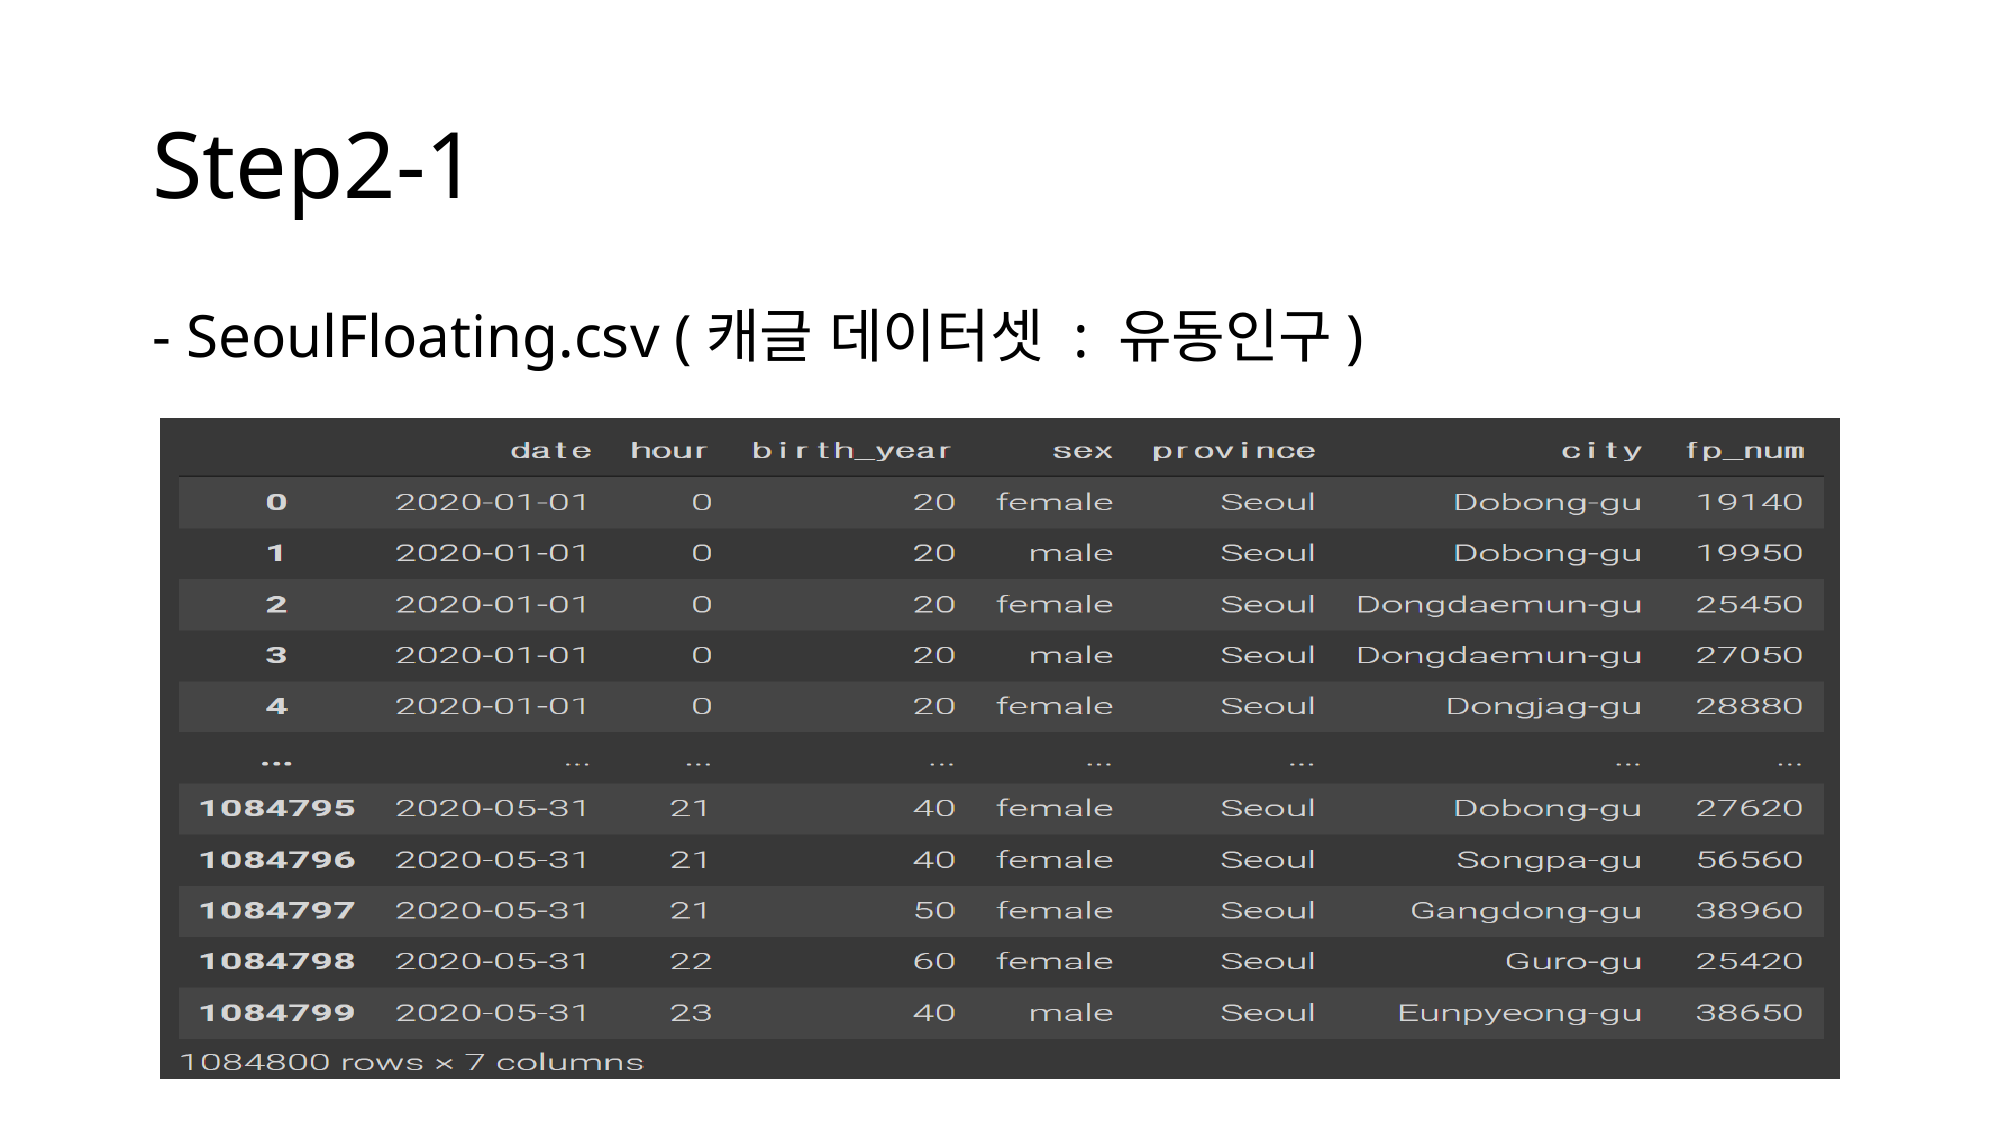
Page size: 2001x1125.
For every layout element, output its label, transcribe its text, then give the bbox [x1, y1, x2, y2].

title Step2-1 [137, 59, 1863, 278]
list - SeoulFloating.csv (캐글 데이터셋 : 유동인구) [137, 299, 1863, 1014]
picture [160, 418, 1840, 1079]
